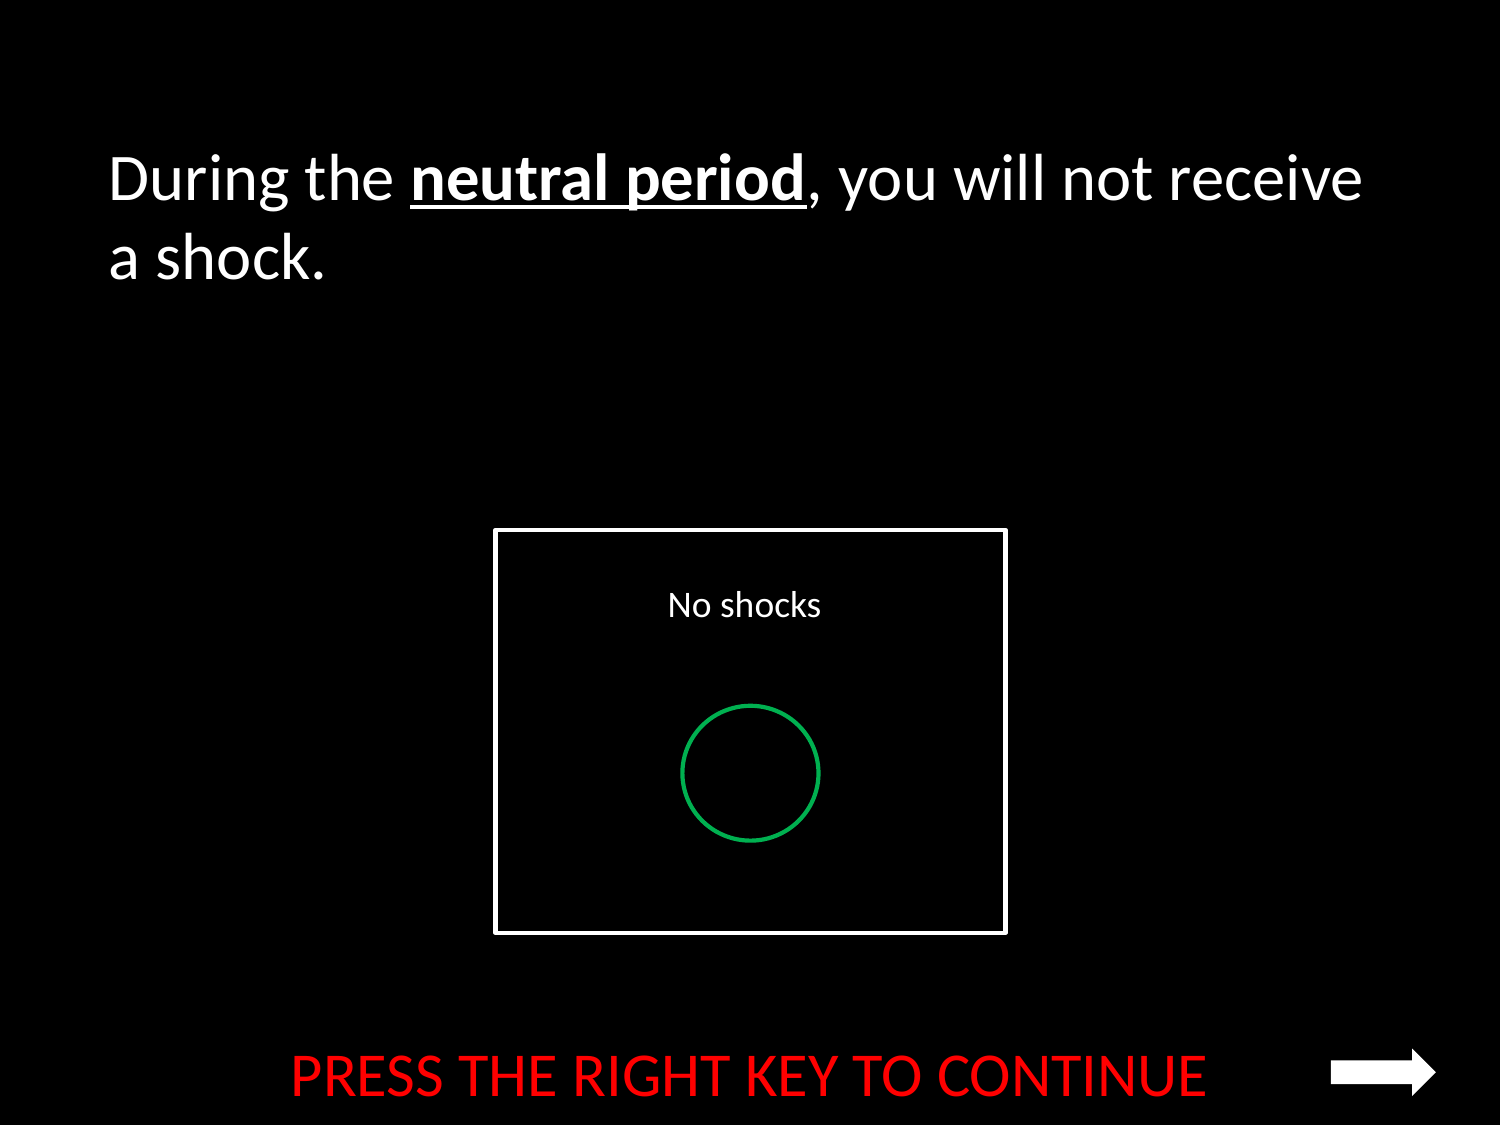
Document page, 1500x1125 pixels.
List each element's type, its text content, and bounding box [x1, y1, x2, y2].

text_box [680, 703, 821, 843]
text_box PRESS THE RIGHT KEY TO CONTINUE [0, 1017, 1500, 1125]
text_box [493, 528, 1008, 935]
text_box No shocks [652, 572, 848, 633]
text_box During the neutral period, you will not receive a shock. [94, 126, 1407, 301]
